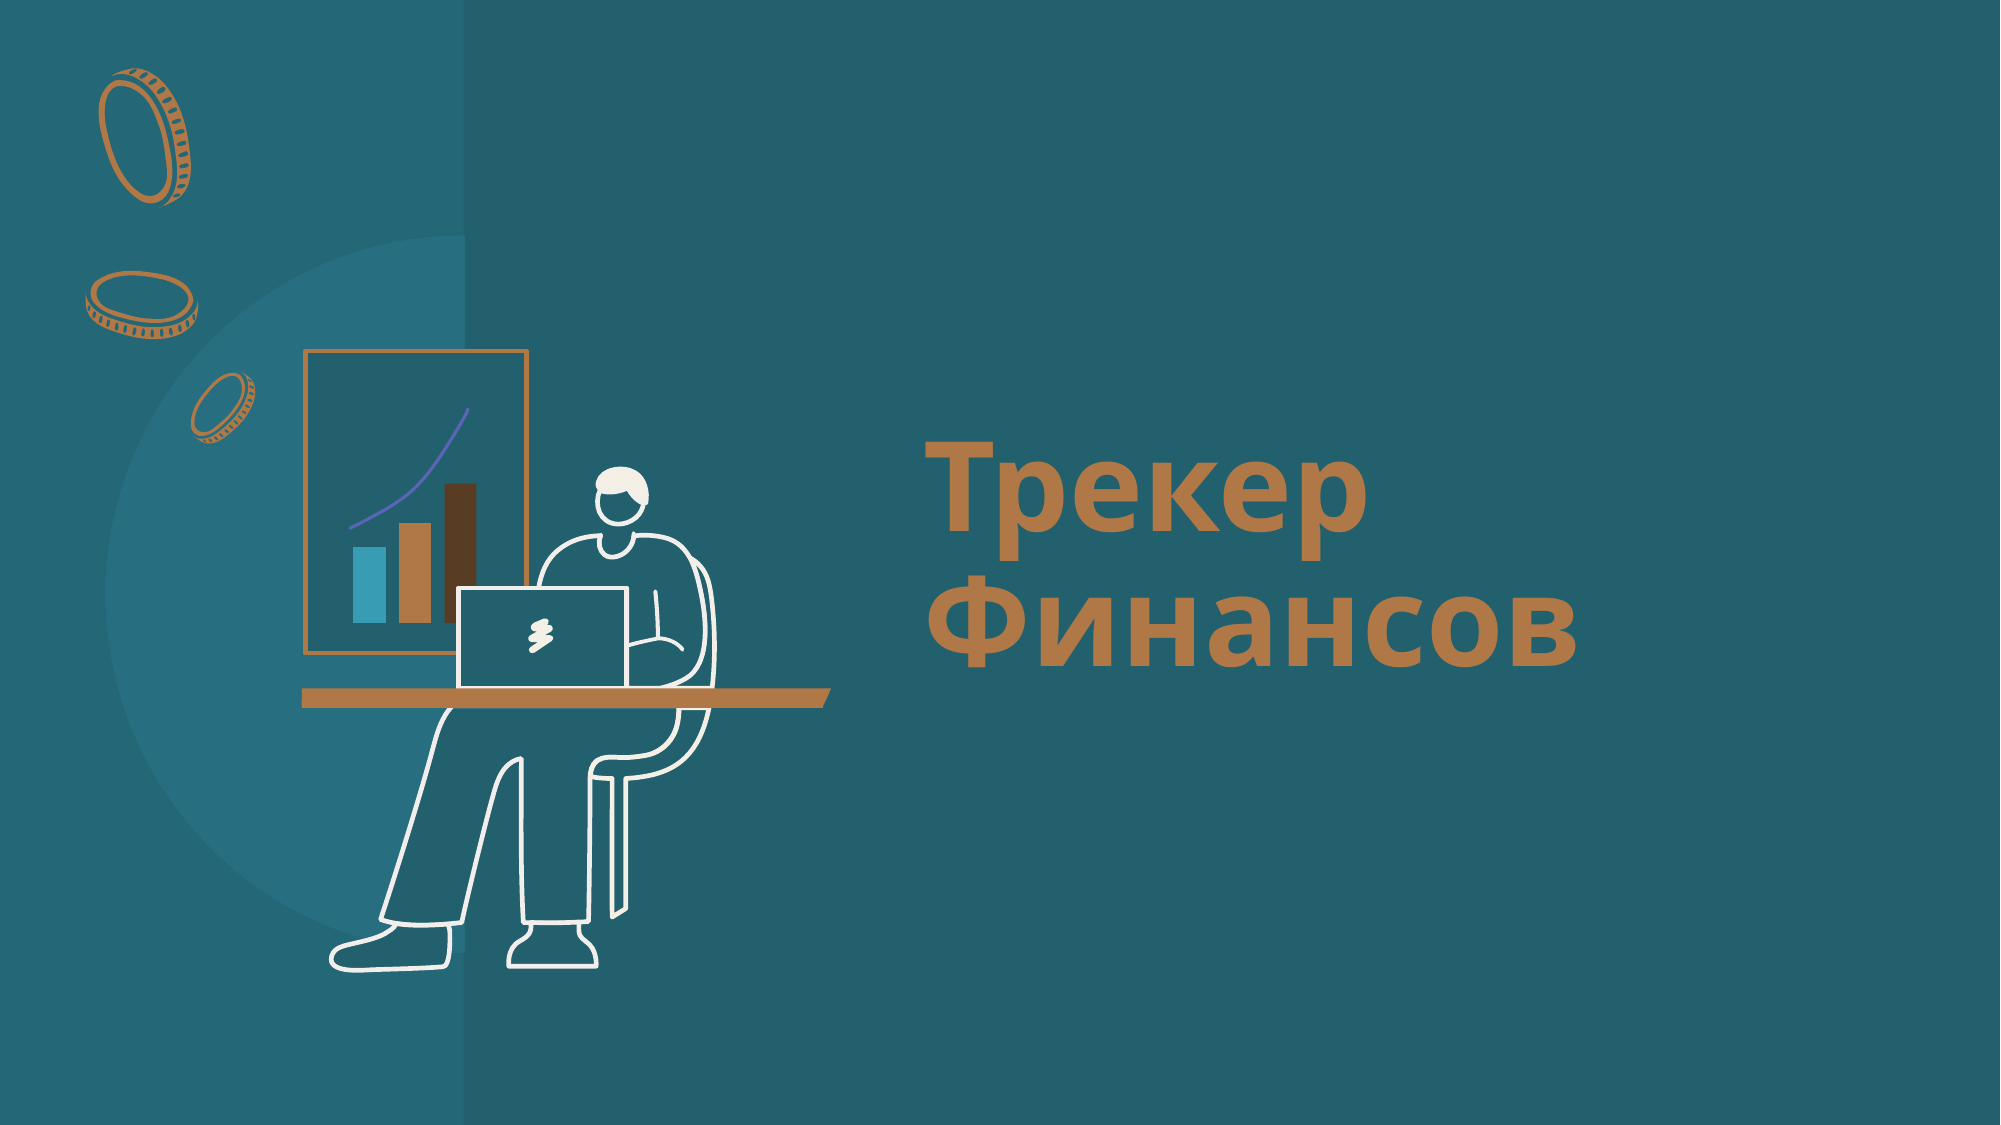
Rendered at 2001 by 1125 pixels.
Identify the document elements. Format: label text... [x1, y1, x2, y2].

title Трекер Финансов [923, 112, 1894, 1005]
text_box [314, 365, 523, 549]
text_box [348, 407, 470, 530]
